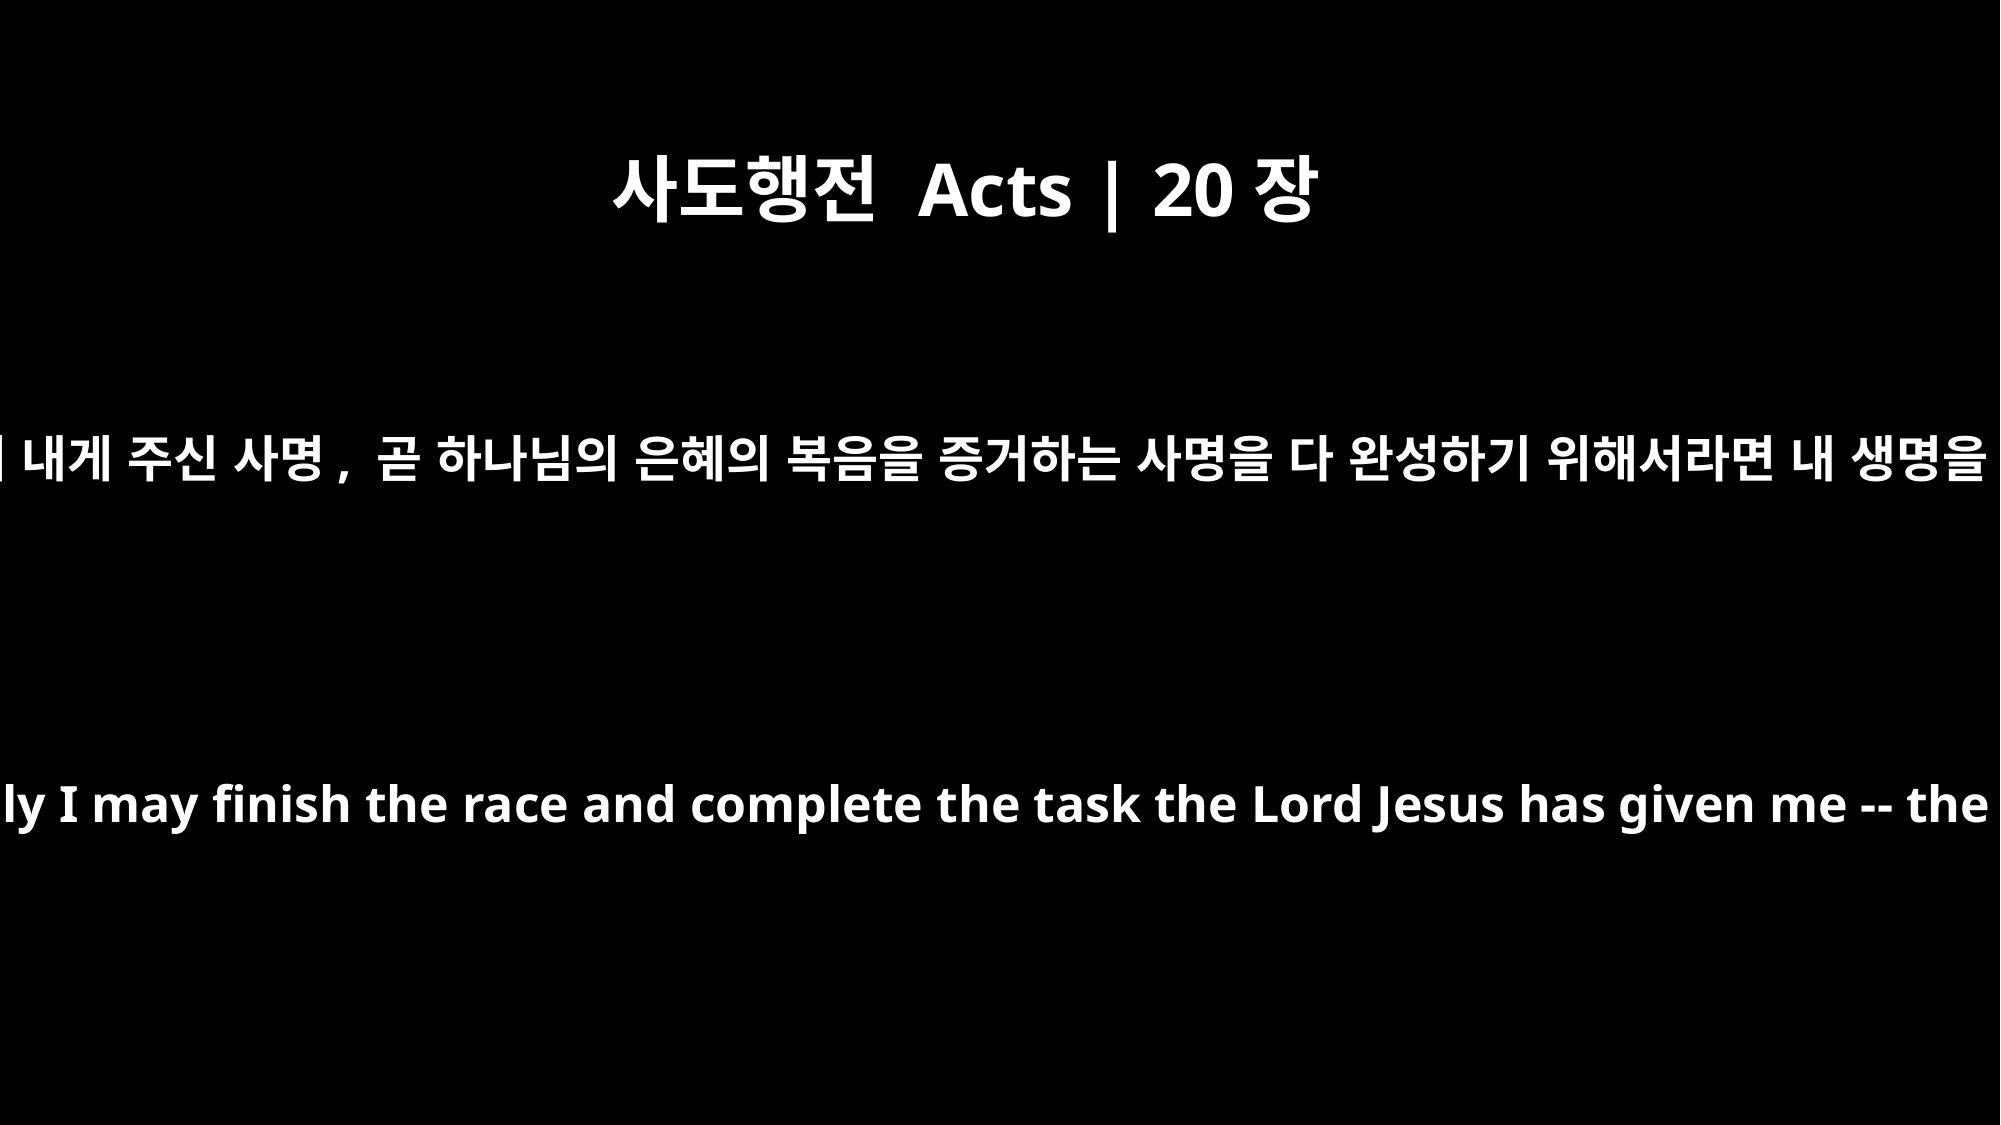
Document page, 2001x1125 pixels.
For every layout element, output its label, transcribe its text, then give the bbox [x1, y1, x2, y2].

text_box 사도행전 Acts | 20장 [596, 136, 1336, 239]
text_box However, I consider my life worth nothing to me, if only I may finish the race and complete the task the Lord Jesus has given me -- the task of testifying to the gospel of God's grace. [0, 764, 2000, 840]
text_box 24 그러나 나는 내가 달려갈 길과 주 예수께서 내게 주신 사명, 곧 하나님의 은혜의 복음을 증거하는 사명을 다 완성하기 위해서라면 내 생명을 조금도 귀한 것으로 여기지 않습니다. [0, 359, 2000, 495]
